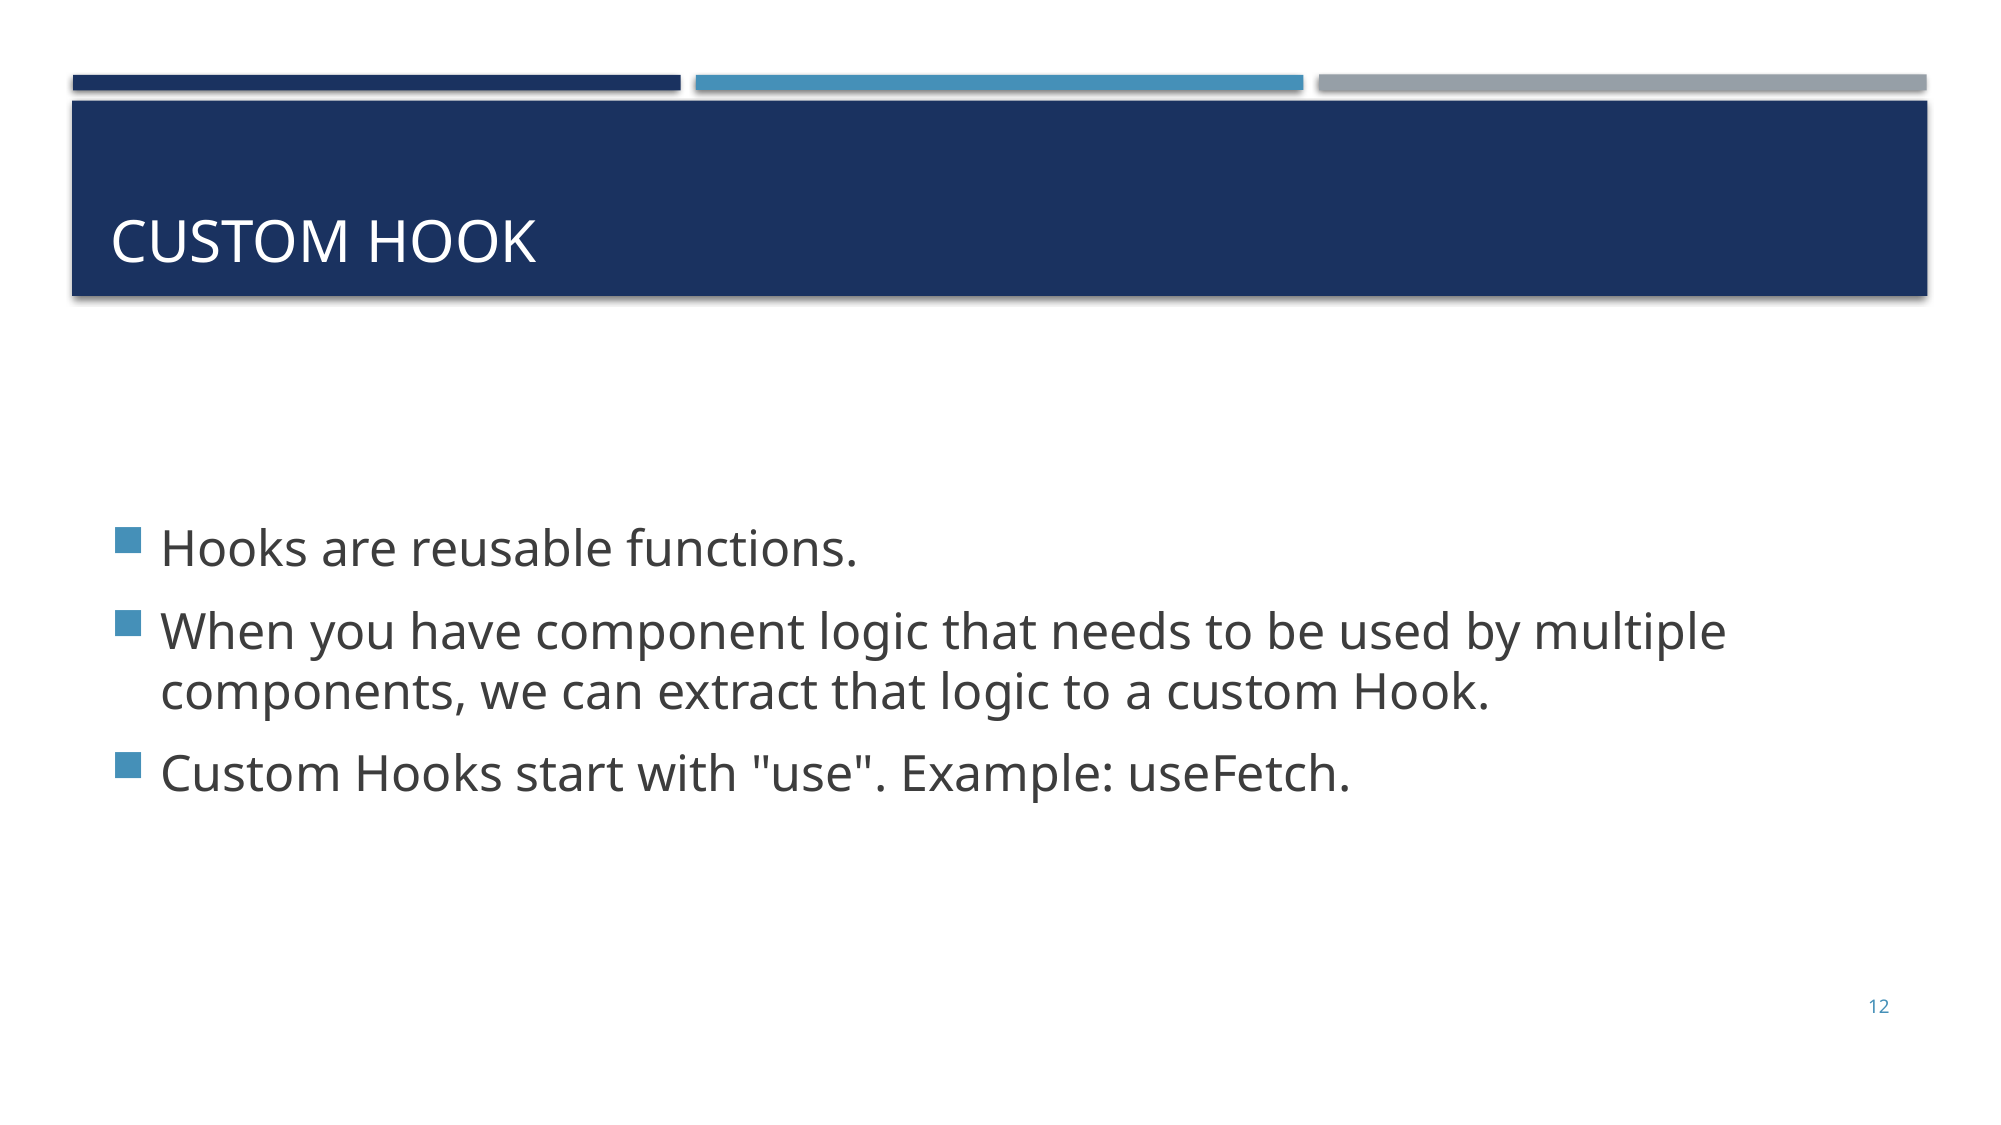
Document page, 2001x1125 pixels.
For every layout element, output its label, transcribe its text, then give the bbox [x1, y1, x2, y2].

list Hooks are reusable functions. When you have component logic that needs to be used by multiple components, we can extract that logic to a custom Hook. Custom Hooks start with "use". Example: useFetch. [95, 357, 1905, 962]
title Custom hook [95, 115, 1905, 282]
slide_number 12 [1732, 977, 1905, 1037]
